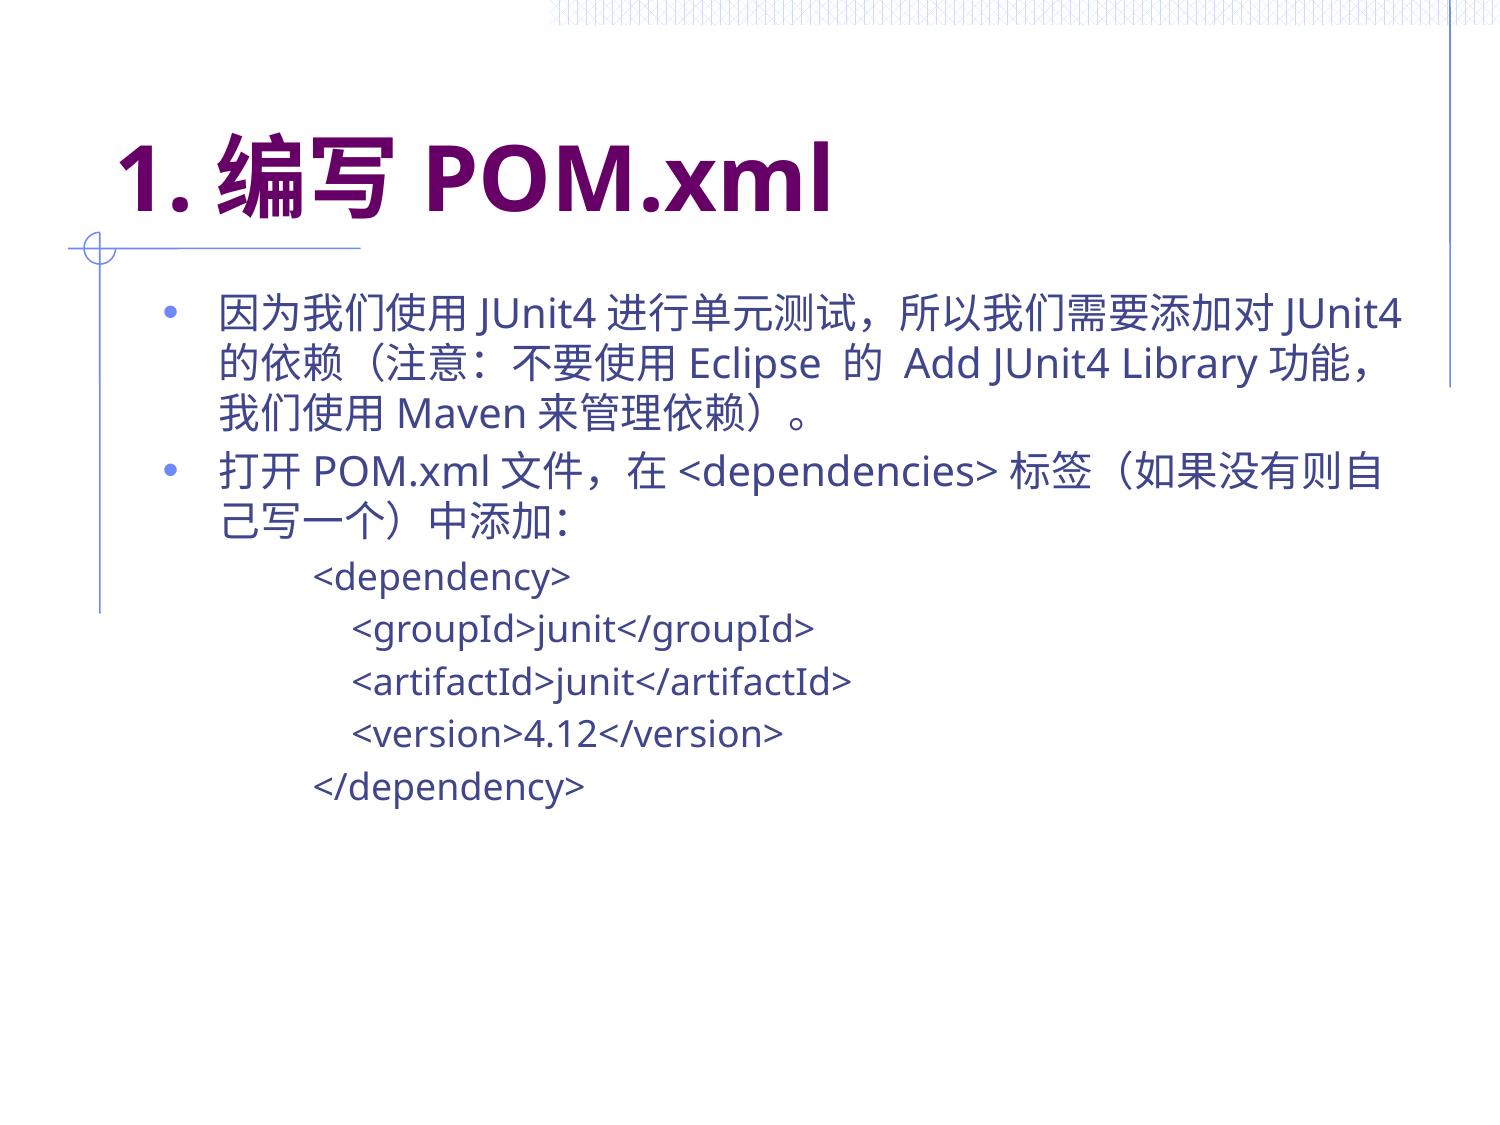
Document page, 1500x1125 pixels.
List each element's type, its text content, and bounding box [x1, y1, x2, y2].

title 1.编写POM.xml [99, 49, 1376, 238]
list 因为我们使用JUnit4进行单元测试，所以我们需要添加对JUnit4的依赖（注意：不要使用Eclipse 的 Add JUnit4 Library功能，我们使用Maven来管理依赖）。 打开POM.xml文件，在<dependencies>标签（如果没有则自己写一个）中添加： <dependency> <groupId>junit</groupId> <artifactId>junit</artifactId> <version>4.12</version> </dependency> [147, 278, 1423, 1012]
